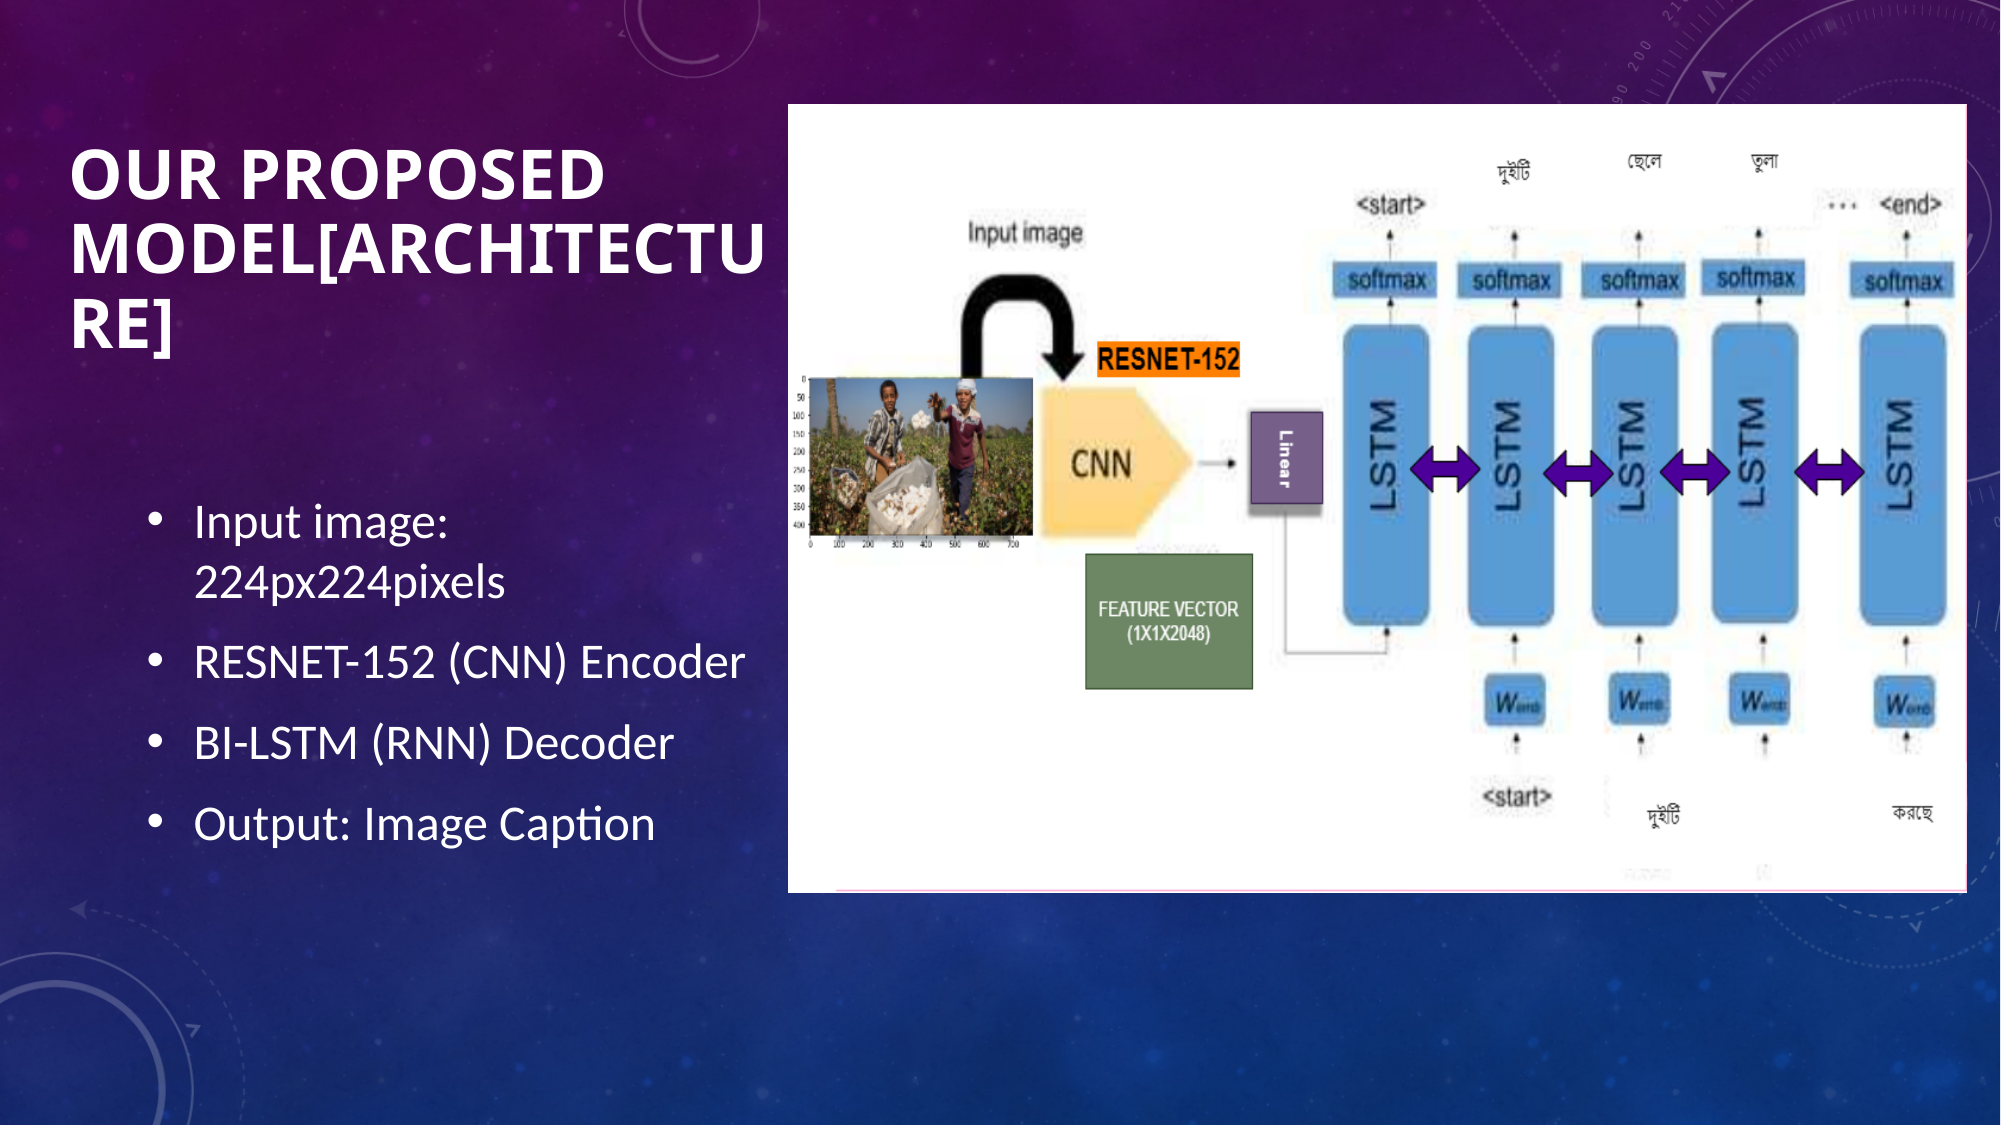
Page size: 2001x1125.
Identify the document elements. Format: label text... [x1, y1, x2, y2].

list Input image: 224px224pixels RESNET-152 (CNN) Encoder BI-LSTM (RNN) Decoder Output: Image Caption [131, 370, 789, 968]
title Our Proposed model[Architecture] [53, 132, 782, 371]
picture [0, 0, 2001, 1125]
